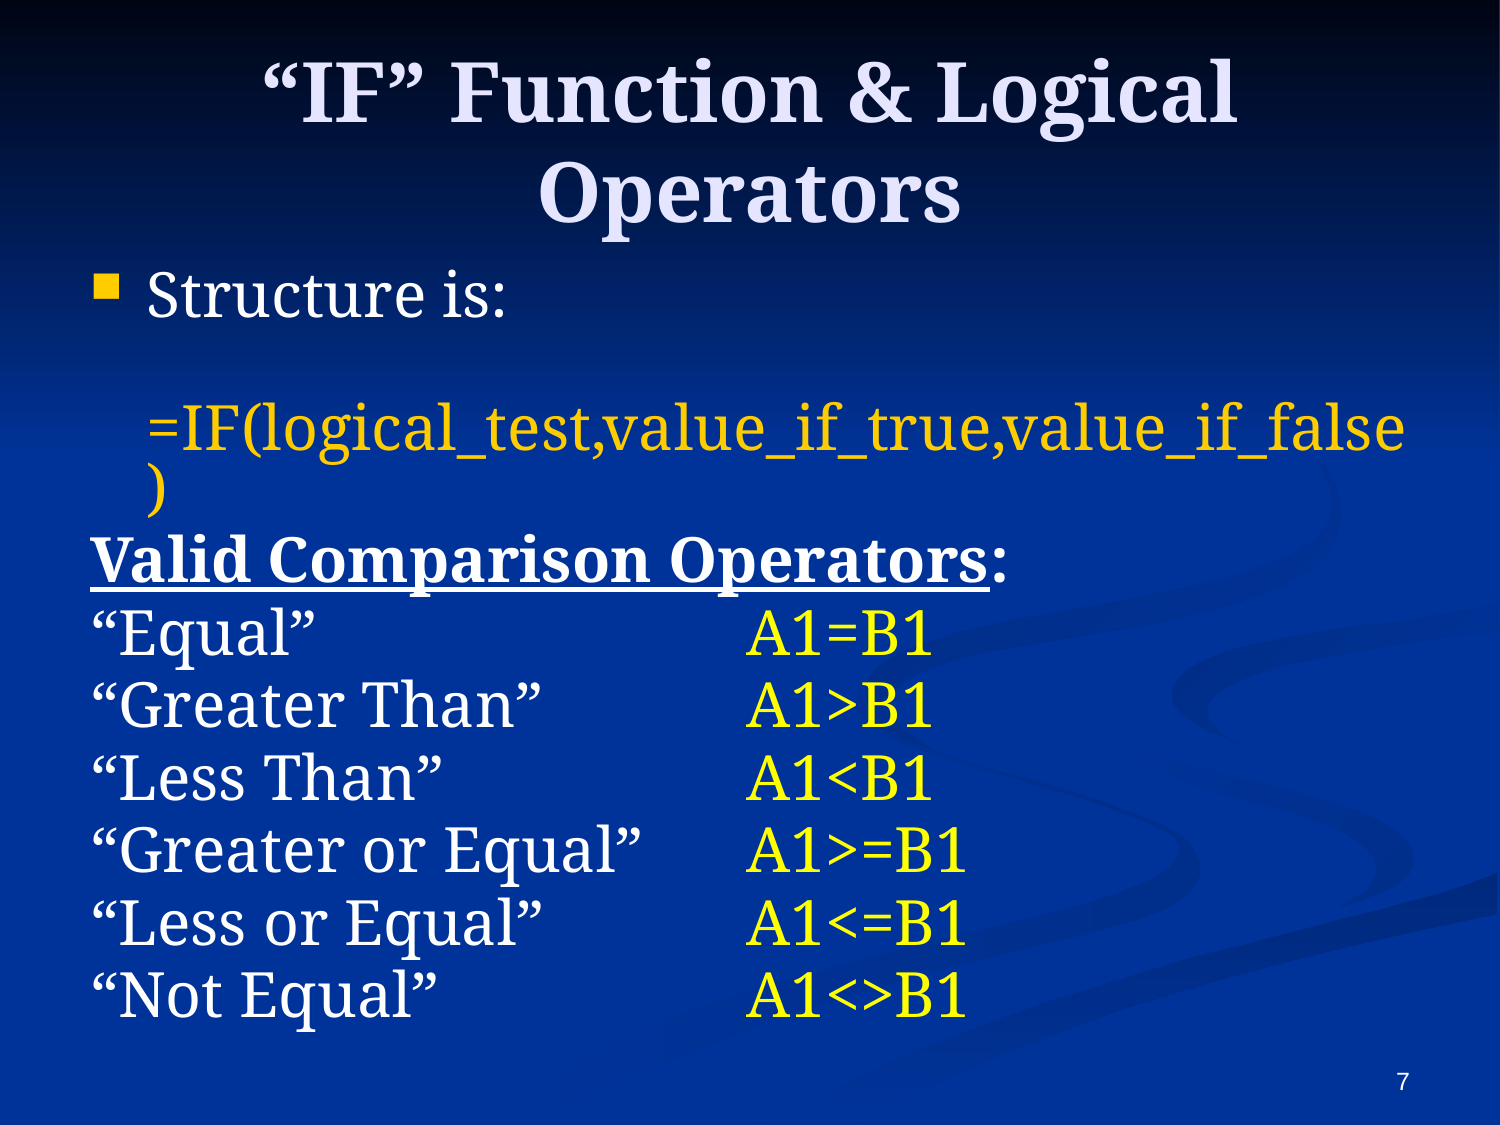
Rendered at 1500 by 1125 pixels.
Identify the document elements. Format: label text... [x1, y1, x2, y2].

title “IF” Function & Logical Operators [74, 44, 1426, 233]
list Structure is: =IF(logical_test,value_if_true,value_if_false) Valid Comparison Operators: “Equal” A1=B1 “Greater Than” A1>B1 “Less Than” A1<B1 “Greater or Equal” A1>=B1 “Less or Equal” A1<=B1 “Not Equal” A1<>B1 [74, 262, 1426, 1006]
slide_number 7 [1074, 1024, 1426, 1104]
